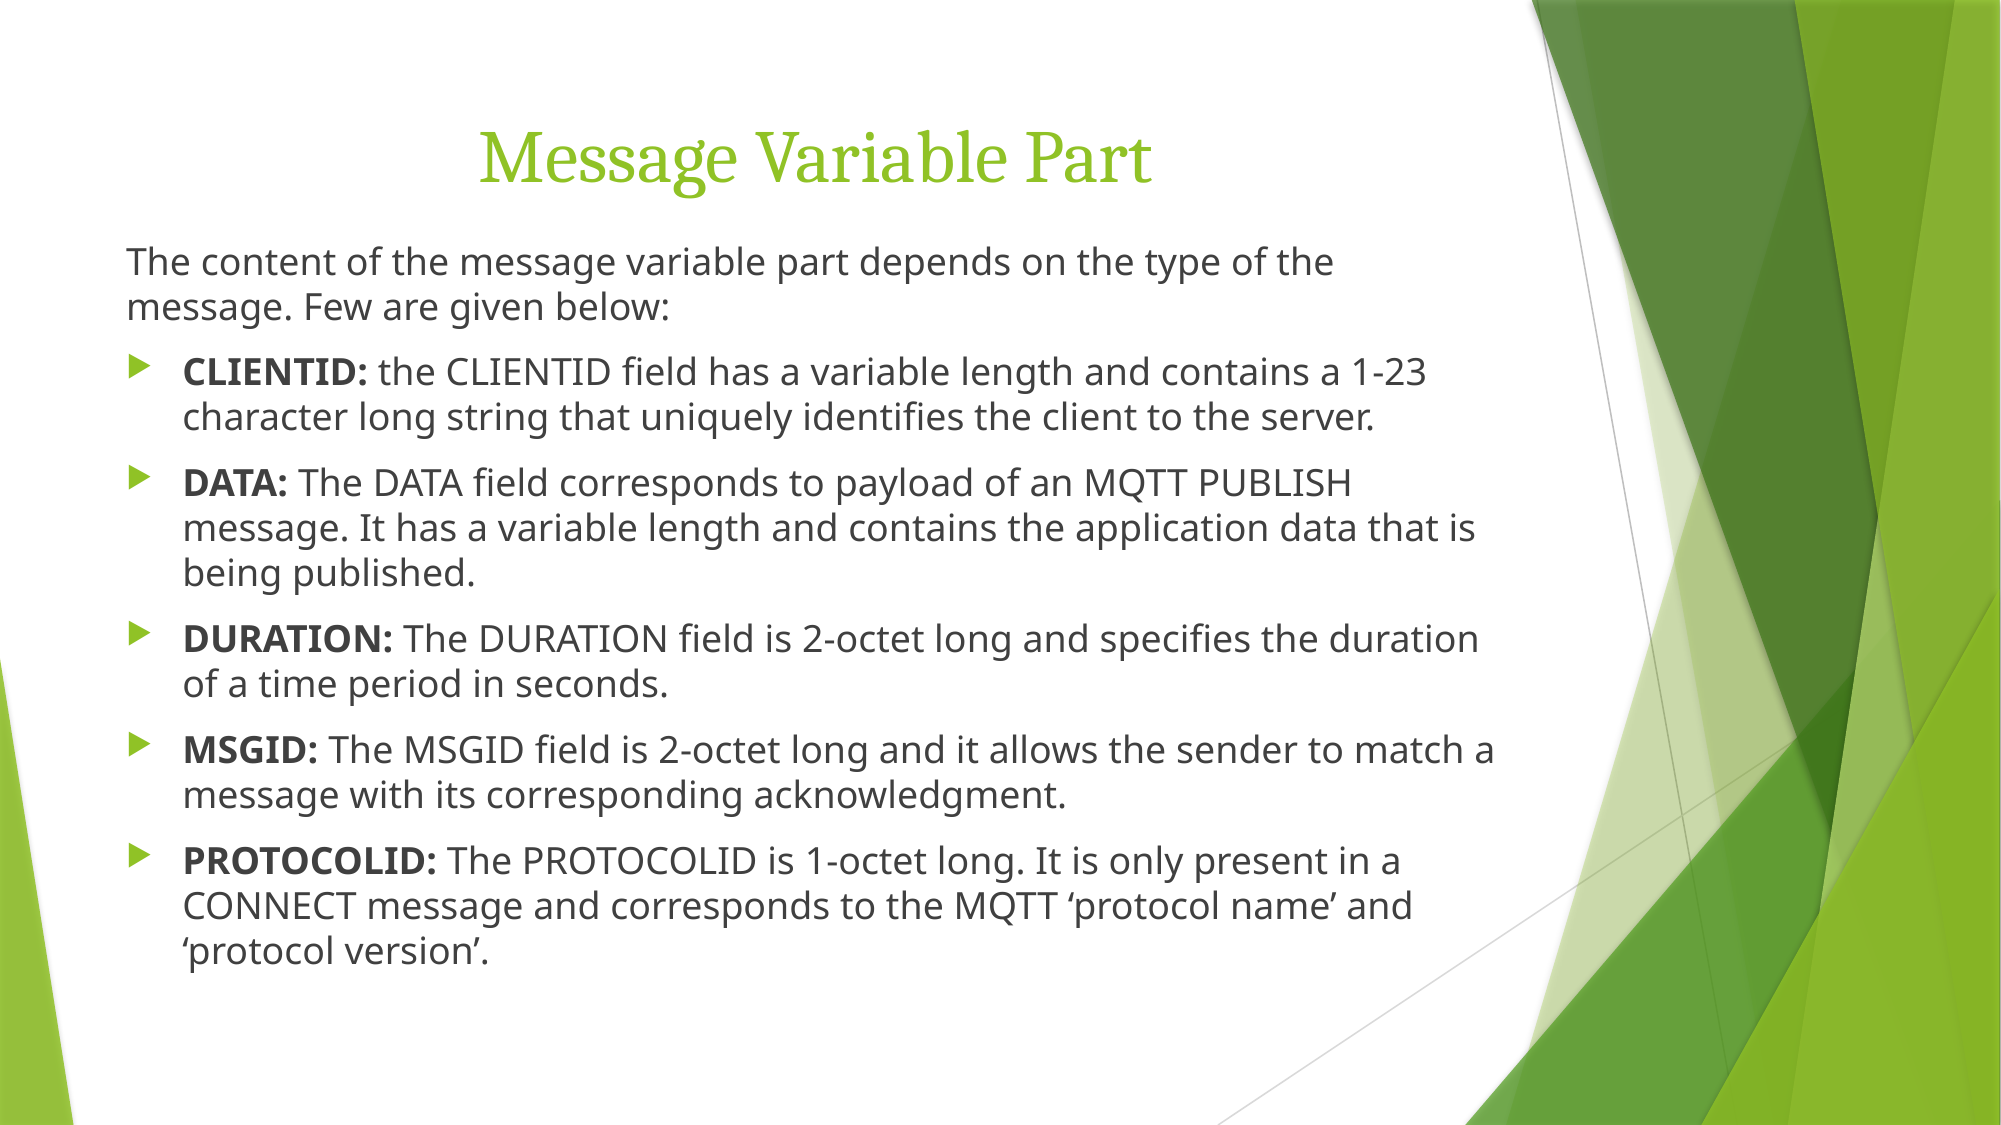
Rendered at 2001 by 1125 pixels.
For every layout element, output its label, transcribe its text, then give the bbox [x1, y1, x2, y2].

title Message Variable Part [111, 99, 1522, 209]
list The content of the message variable part depends on the type of the message. Few are given below: CLIENTID: the CLIENTID field has a variable length and contains a 1-23 character long string that uniquely identifies the client to the server. DATA: The DATA field corresponds to payload of an MQTT PUBLISH message. It has a variable length and contains the application data that is being published. DURATION: The DURATION field is 2-octet long and specifies the duration of a time period in seconds. MSGID: The MSGID field is 2-octet long and it allows the sender to match a message with its corresponding acknowledgment. PROTOCOLID: The PROTOCOLID is 1-octet long. It is only present in a CONNECT message and corresponds to the MQTT ‘protocol name’ and ‘protocol version’. [111, 230, 1522, 992]
